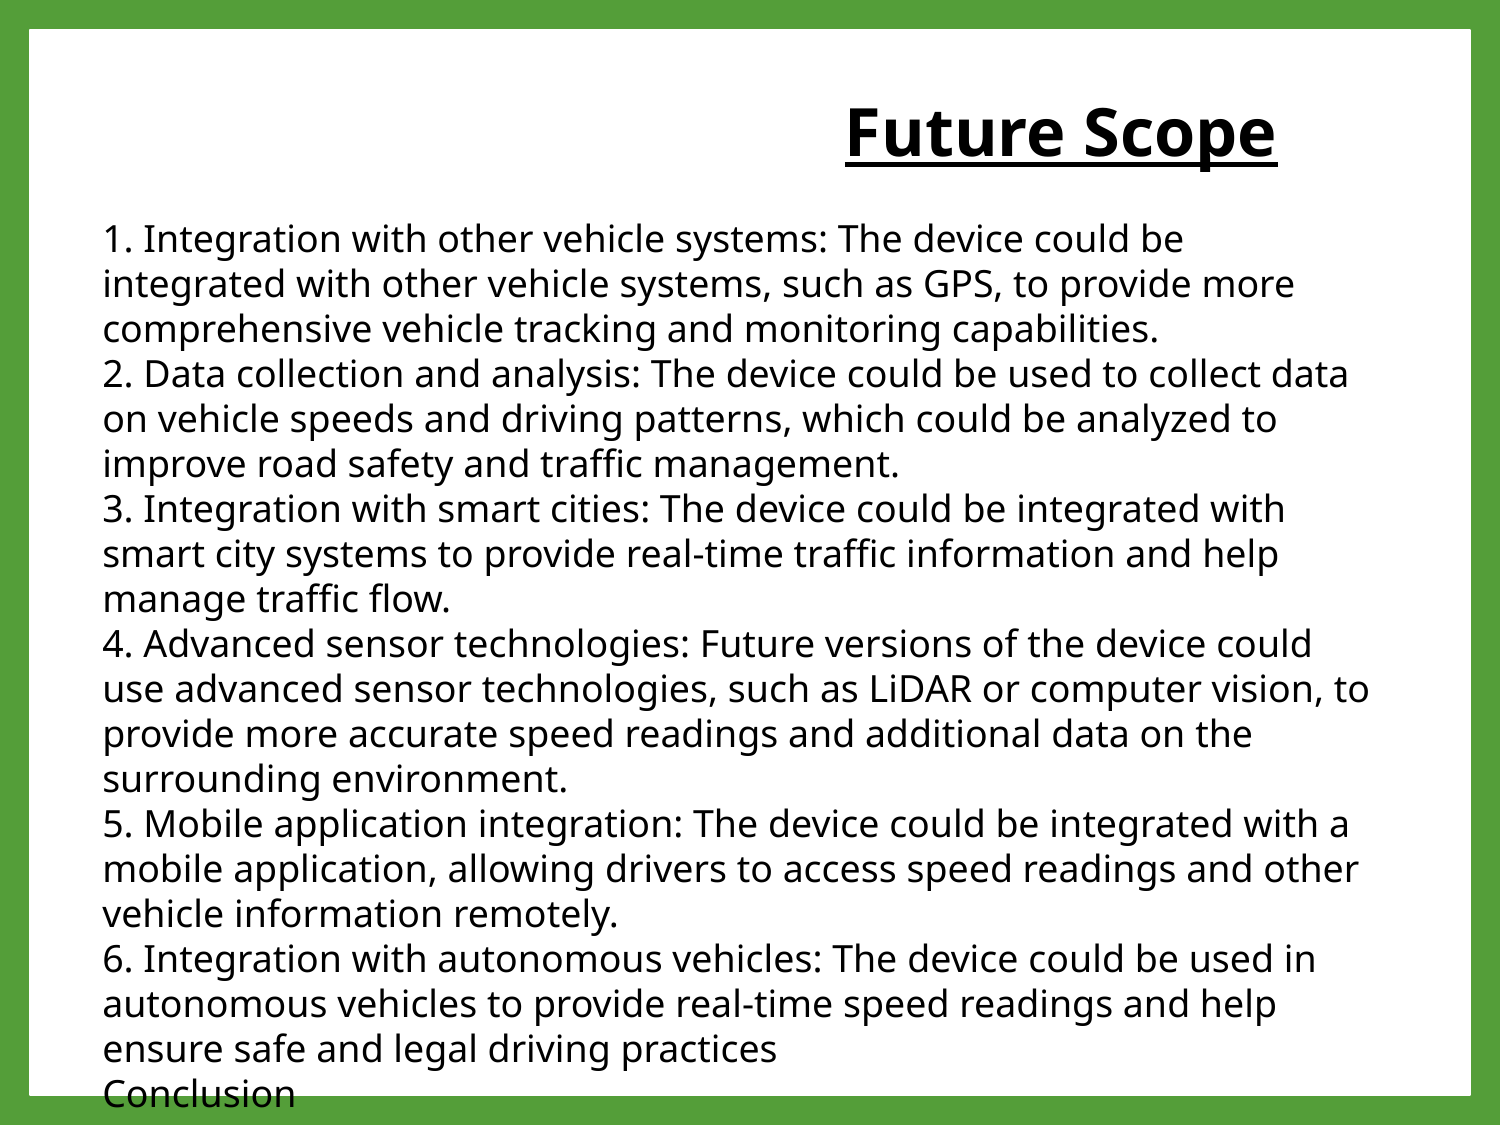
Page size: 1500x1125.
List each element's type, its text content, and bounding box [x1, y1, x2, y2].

text_box Future Scope 1. Integration with other vehicle systems: The device could be integrated with other vehicle systems, such as GPS, to provide more comprehensive vehicle tracking and monitoring capabilities. 2. Data collection and analysis: The device could be used to collect data on vehicle speeds and driving patterns, which could be analyzed to improve road safety and traffic management. 3. Integration with smart cities: The device could be integrated with smart city systems to provide real-time traffic information and help manage traffic flow. 4. Advanced sensor technologies: Future versions of the device could use advanced sensor technologies, such as LiDAR or computer vision, to provide more accurate speed readings and additional data on the surrounding environment. 5. Mobile application integration: The device could be integrated with a mobile application, allowing drivers to access speed readings and other vehicle information remotely. 6. Integration with autonomous vehicles: The device could be used in autonomous vehicles to provide real-time speed readings and help ensure safe and legal driving practices Conclusion [87, 82, 1388, 1123]
